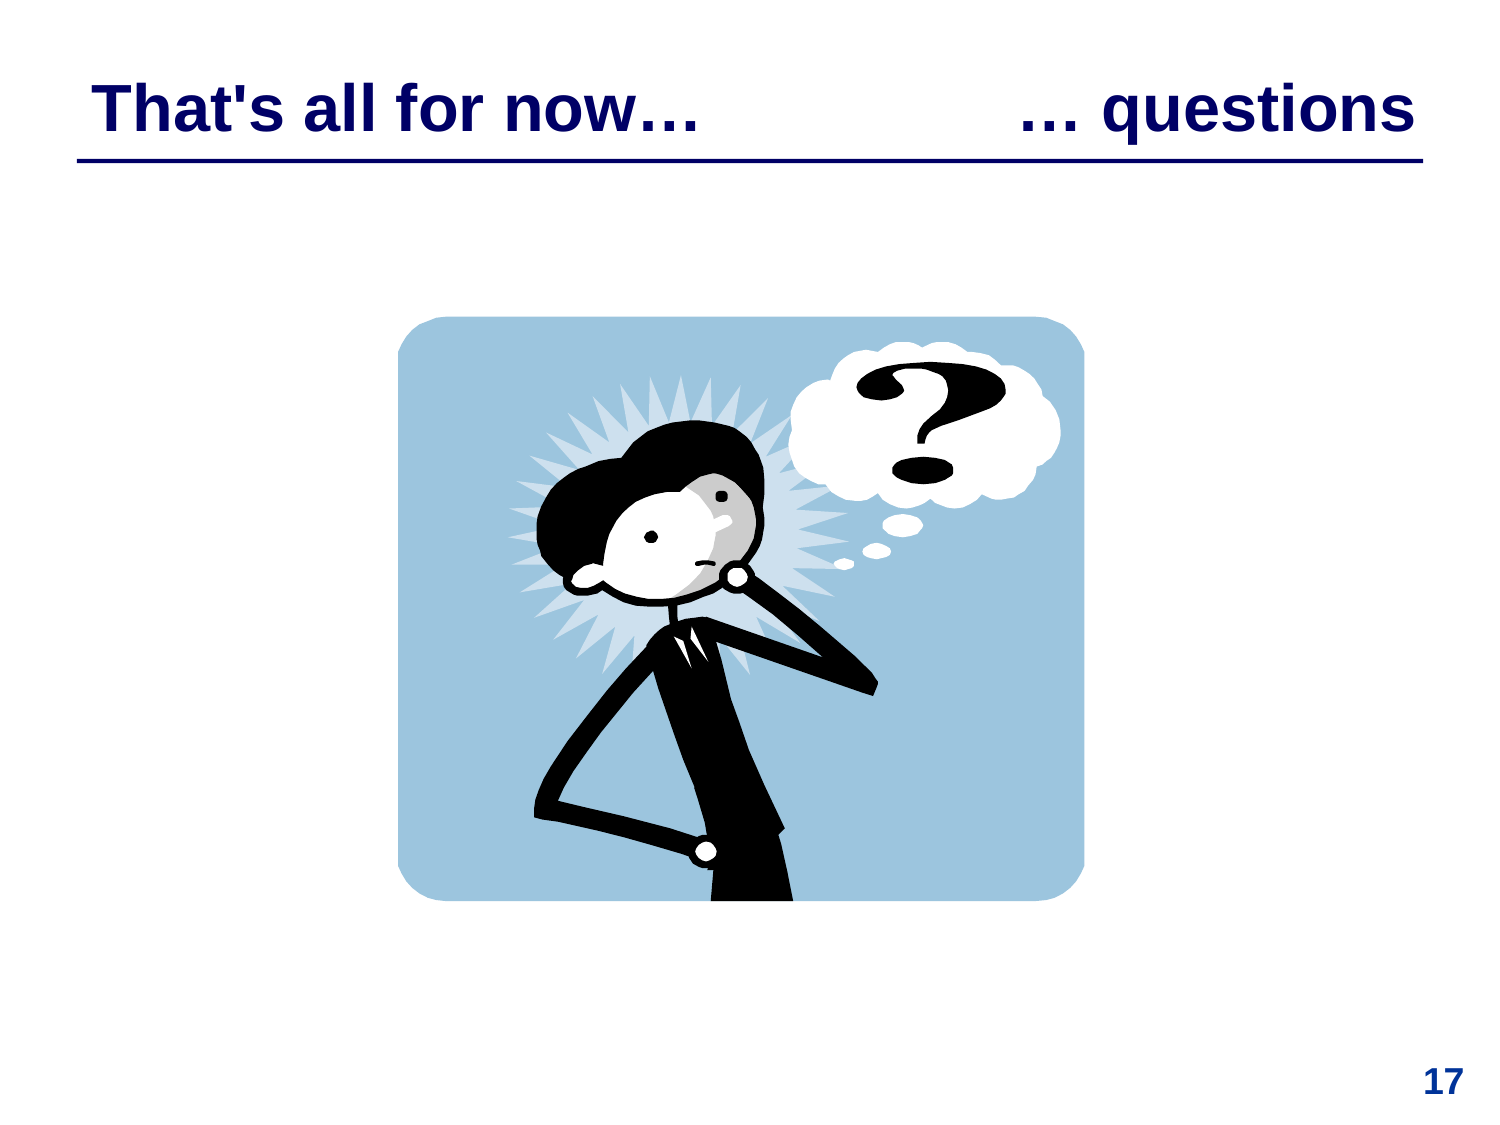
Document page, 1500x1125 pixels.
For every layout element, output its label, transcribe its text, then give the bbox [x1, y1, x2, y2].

title That's all for now… … questions [76, 54, 1447, 155]
slide_number 17 [1387, 1050, 1500, 1125]
picture [395, 314, 1087, 904]
